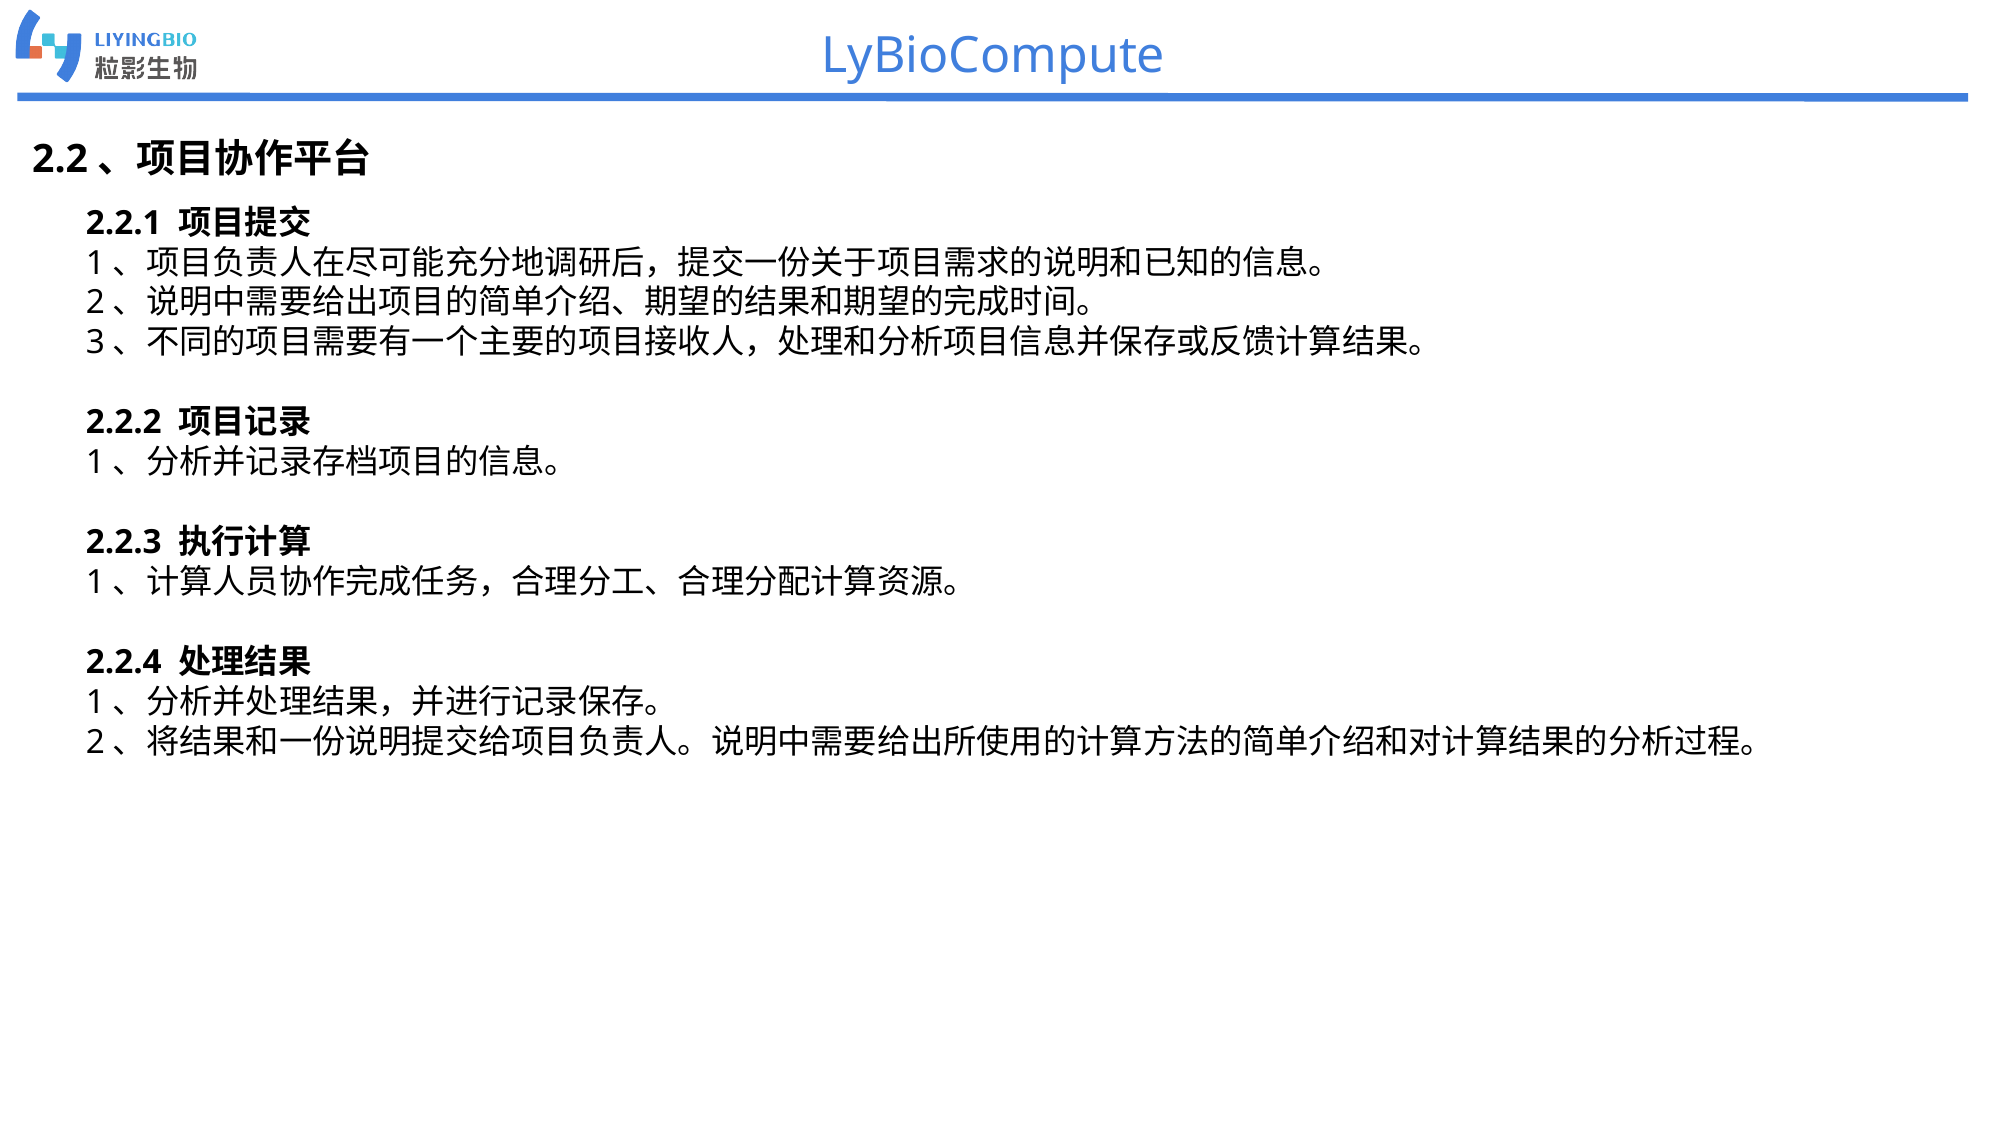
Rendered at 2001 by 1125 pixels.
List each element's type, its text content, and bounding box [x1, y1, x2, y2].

text_box LyBioCompute [806, 15, 1194, 91]
picture [1, 2, 218, 92]
text_box 2.2、项目协作平台 [17, 102, 1377, 189]
text_box 2.2.1 项目提交 1、项目负责人在尽可能充分地调研后，提交一份关于项目需求的说明和已知的信息。 2、说明中需要给出项目的简单介绍、期望的结果和期望的完成时间。 3、不同的项目需要有一个主要的项目接收人，处理和分析项目信息并保存或反馈计算结果。 2.2.2 项目记录 1、分析并记录存档项目的信息。 2.2.3 执行计算 1、计算人员协作完成任务，合理分工、合理分配计算资源。 2.2.4 处理结果 1、分析并处理结果，并进行记录保存。 2、将结果和一份说明提交给项目负责人。说明中需要给出所使用的计算方法的简单介绍和对计算结果的分析过程。 [71, 193, 1968, 808]
